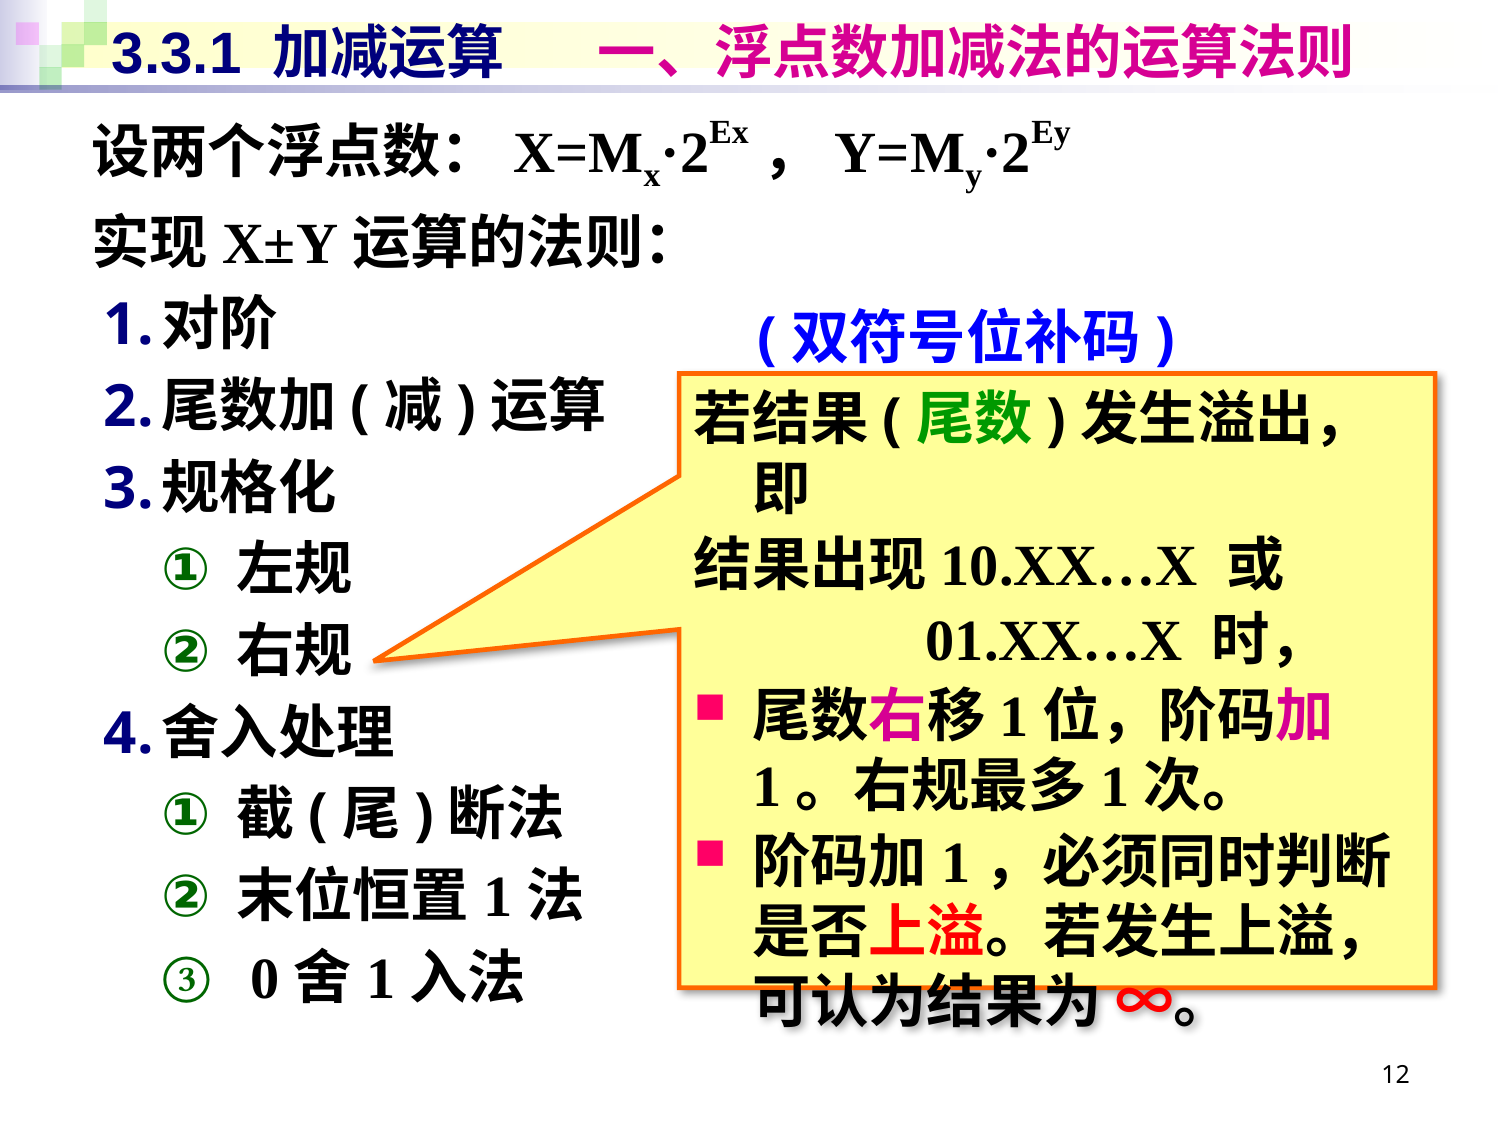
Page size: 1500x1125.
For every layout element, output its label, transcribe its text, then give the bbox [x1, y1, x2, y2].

text_box 设两个浮点数：X=Mx·2Ex，Y=My·2Ey 实现X±Y运算的法则： [76, 101, 1449, 279]
text_box 若结果(尾数)发生溢出，即 结果出现10.XX…X 或 01.XX…X 时， 尾数右移1位，阶码加1。右规最多1次。 阶码加1，必须同时判断是否上溢。若发生上溢，可认为结果为 ∞。 [373, 373, 1436, 988]
text_box (双符号位补码) [742, 293, 1190, 378]
slide_number 12 [1074, 1071, 1426, 1101]
list 对阶 尾数加(减)运算 规格化 左规 右规 舍入处理 截(尾)断法 末位恒置1法 0舍1入法 [88, 279, 1448, 1071]
title 3.3.1 加减运算 一、浮点数加减法的运算法则 [96, 6, 1448, 94]
